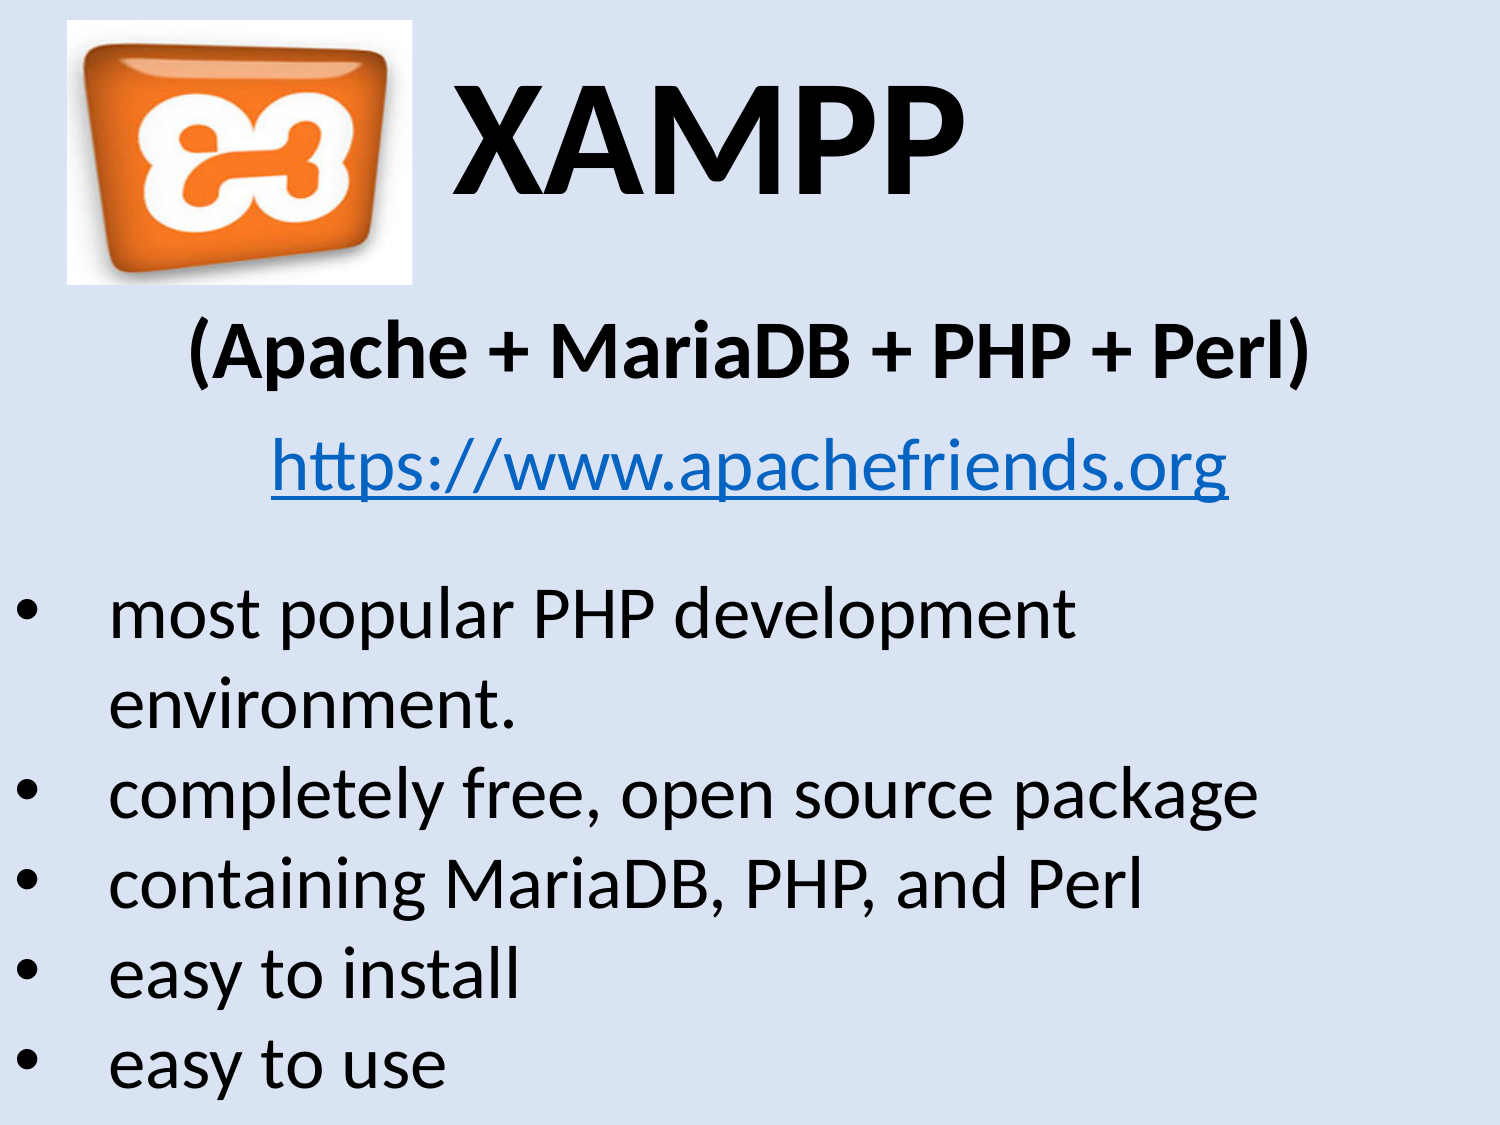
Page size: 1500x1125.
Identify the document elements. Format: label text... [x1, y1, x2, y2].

picture [66, 20, 413, 285]
text_box XAMPP [413, 20, 1102, 235]
text_box (Apache + MariaDB + PHP + Perl) [0, 287, 1500, 403]
text_box most popular PHP development environment. completely free, open source package containing MariaDB, PHP, and Perl easy to install easy to use [0, 555, 1500, 1111]
text_box https://www.apachefriends.org [0, 408, 1500, 555]
